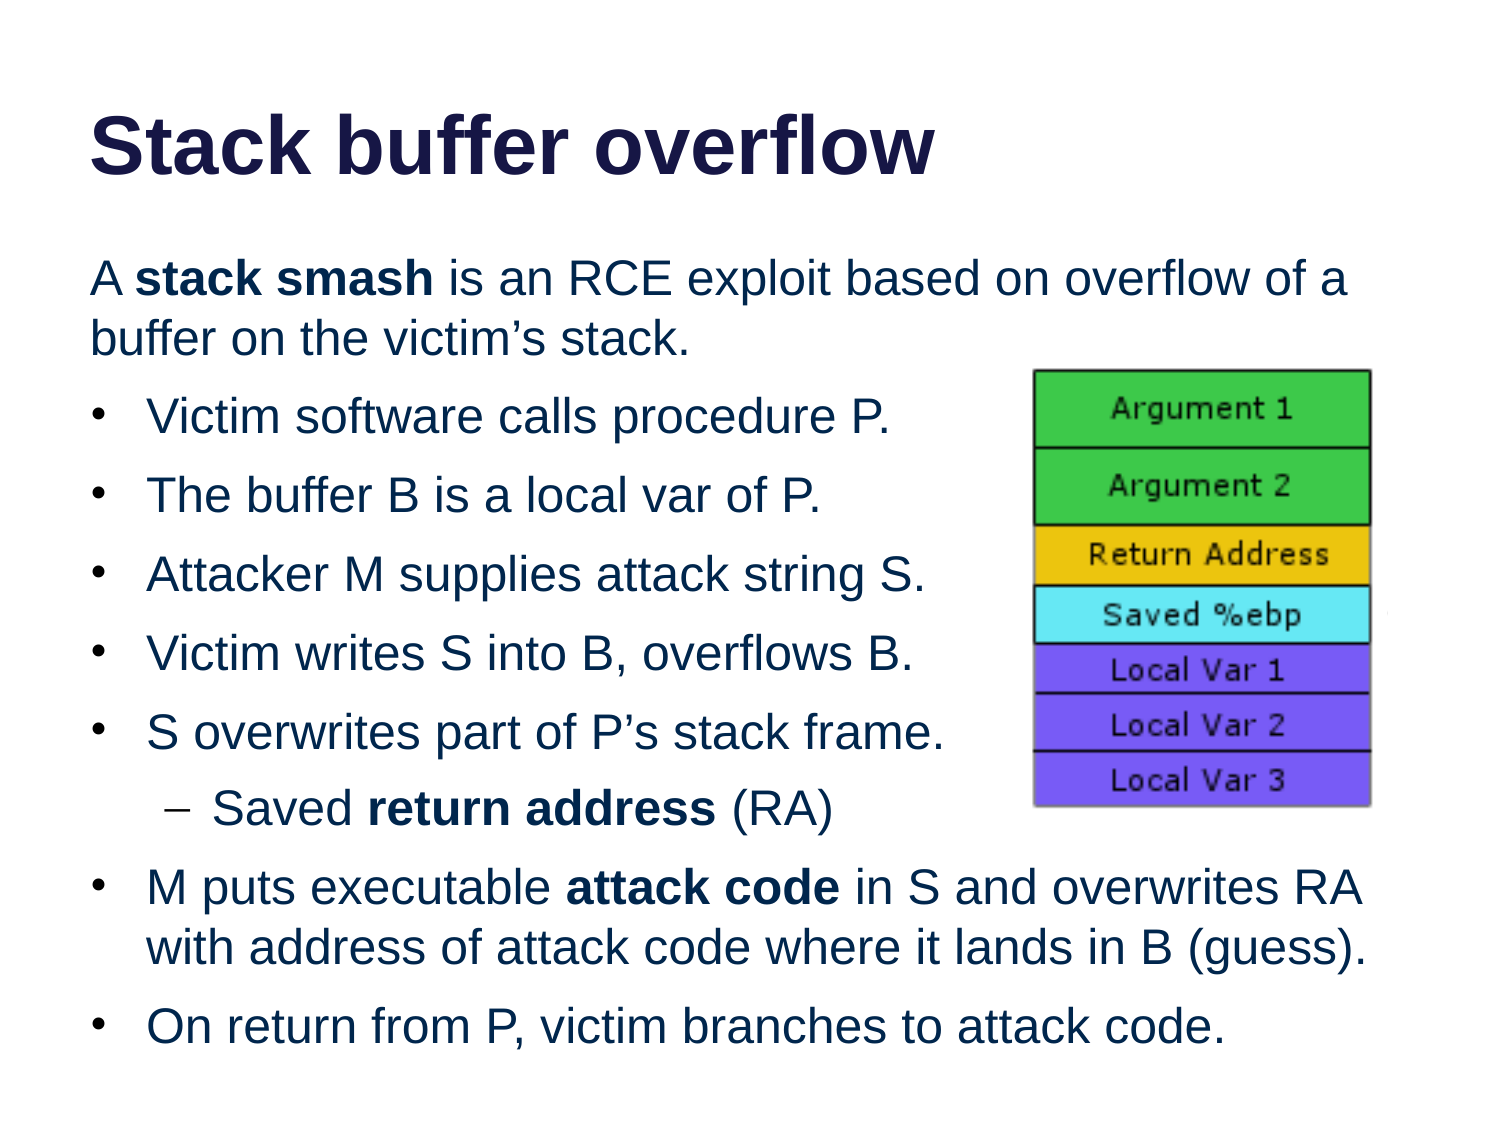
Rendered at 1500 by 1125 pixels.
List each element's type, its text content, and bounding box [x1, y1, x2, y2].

picture [1012, 337, 1388, 858]
title Stack buffer overflow [75, 0, 1425, 200]
list A stack smash is an RCE exploit based on overflow of a buffer on the victim’s stack. Victim software calls procedure P. The buffer B is a local var of P. Attacker M supplies attack string S. Victim writes S into B, overflows B. S overwrites part of P’s stack frame. Saved return address (RA) M puts executable attack code in S and overwrites RA with address of attack code where it lands in B (guess). On return from P, victim branches to attack code. [75, 237, 1425, 912]
